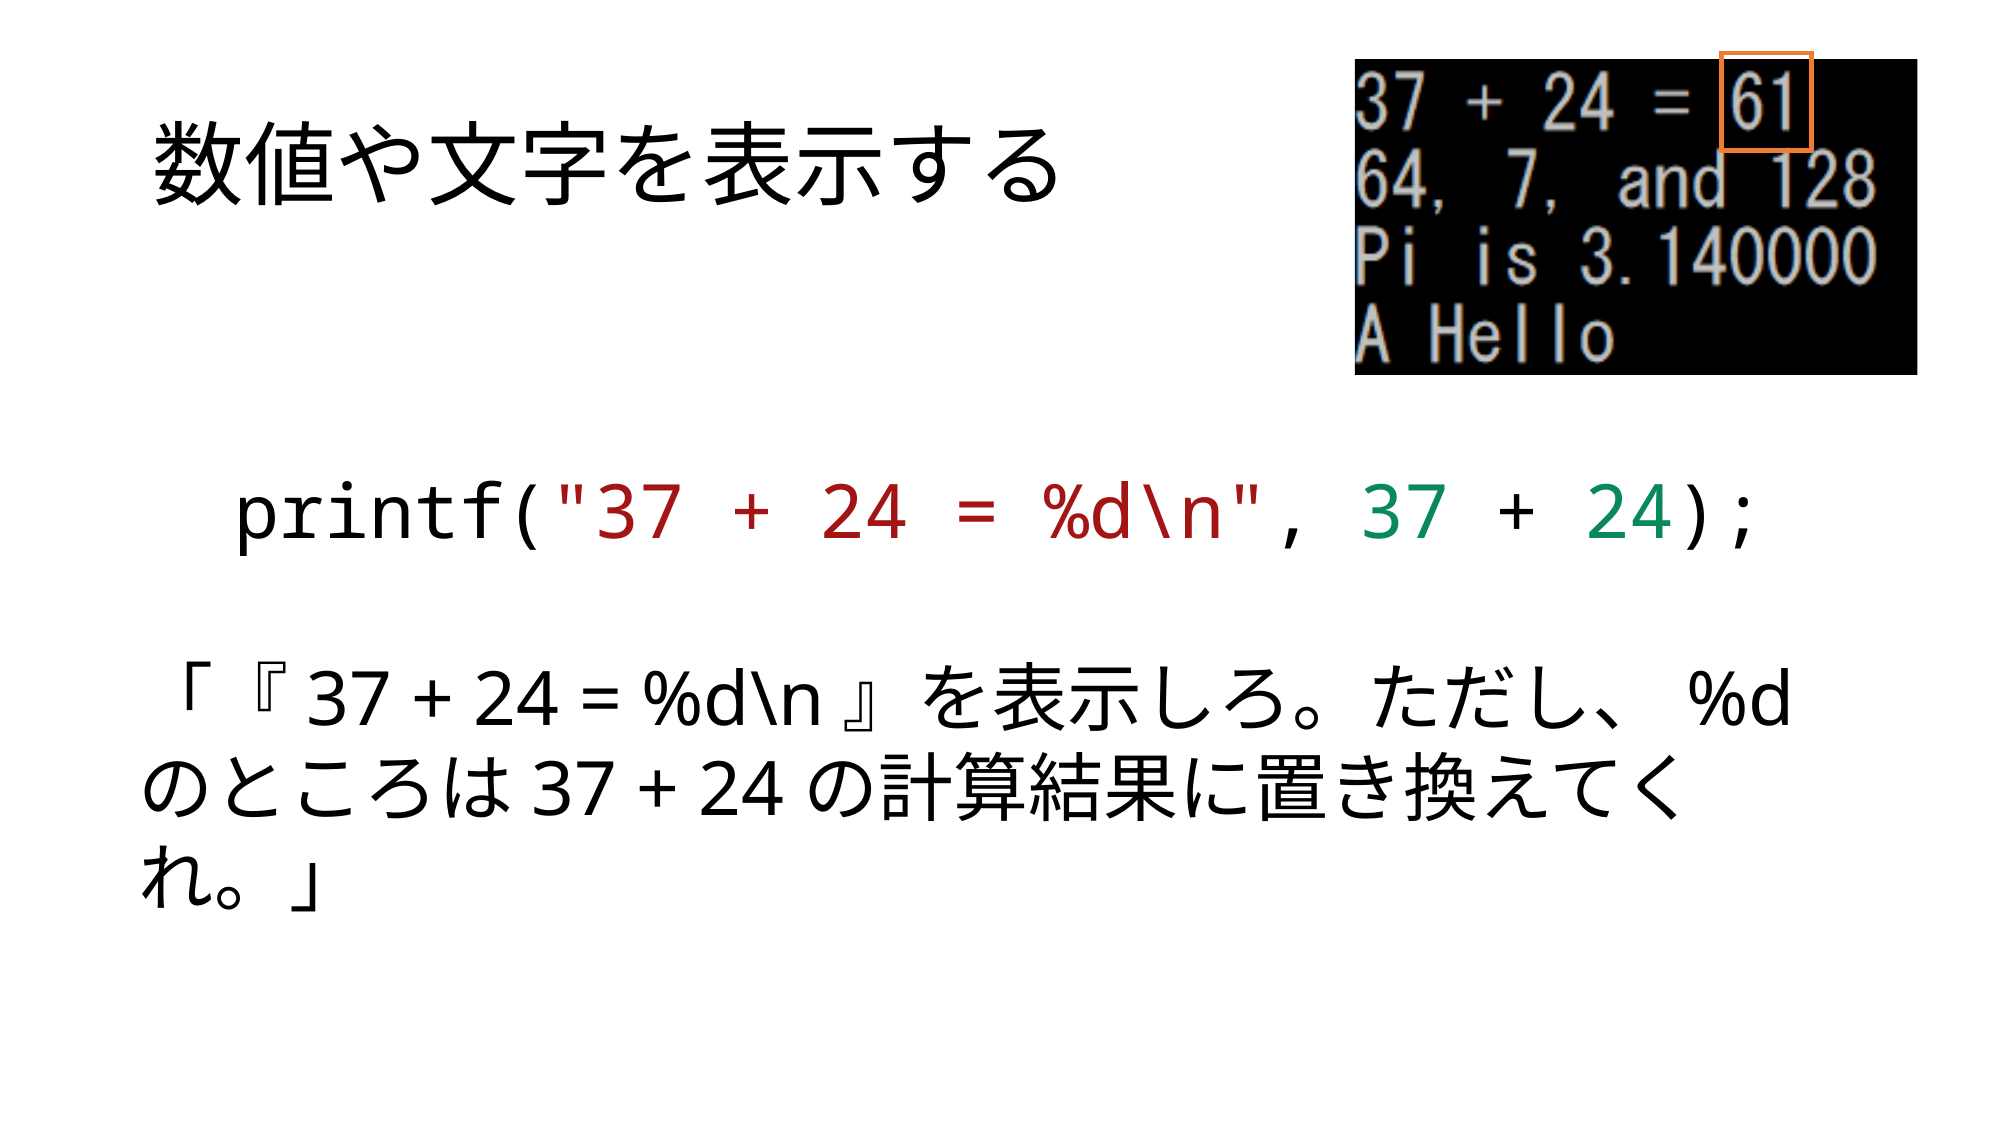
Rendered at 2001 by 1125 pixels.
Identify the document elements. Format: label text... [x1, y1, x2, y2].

picture [1354, 59, 1918, 375]
text_box printf("37 + 24 = %d\n", 37 + 24); [220, 456, 1780, 562]
title 数値や文字を表示する [137, 59, 1354, 278]
text_box 「『37 + 24 = %d\n』を表示しろ。ただし、%dのところは37 + 24の計算結果に置き換えてくれ。」 [123, 643, 1877, 928]
text_box [1720, 52, 1813, 59]
